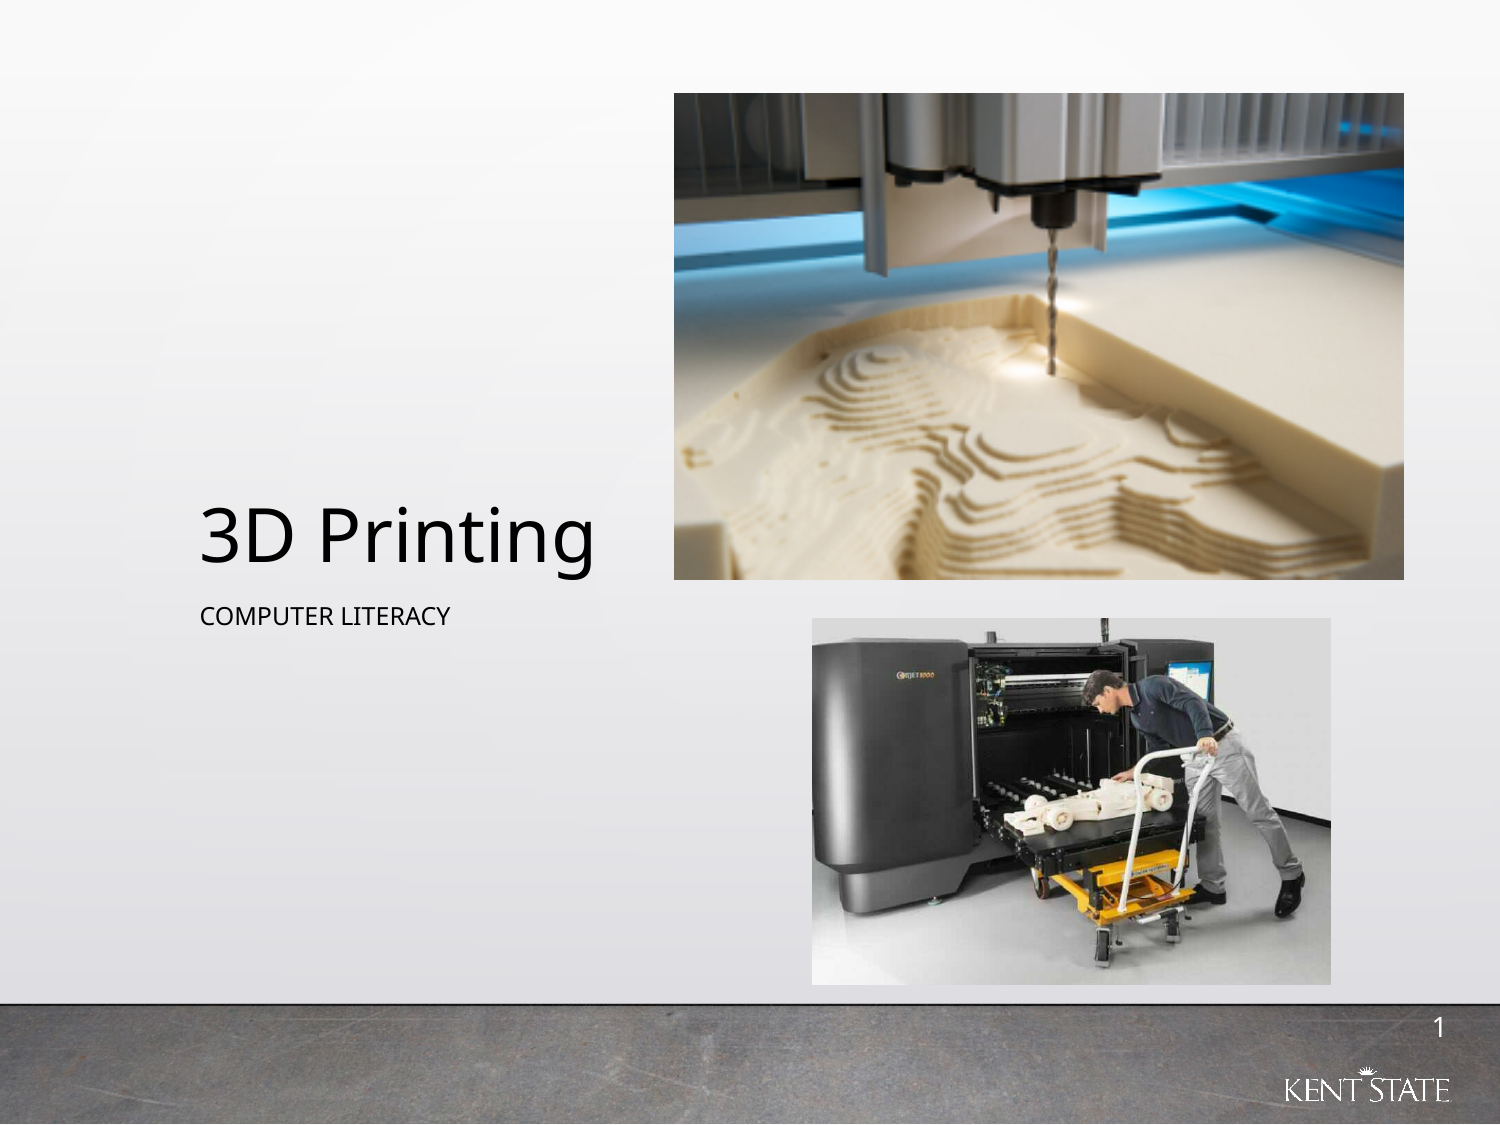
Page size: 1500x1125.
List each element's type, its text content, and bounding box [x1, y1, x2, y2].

title 3D Printing [184, 157, 674, 579]
picture [674, 92, 1405, 580]
subtitle COMPUTER LITERACY [184, 579, 1130, 740]
picture [811, 618, 1331, 986]
picture [0, 1004, 1500, 1124]
